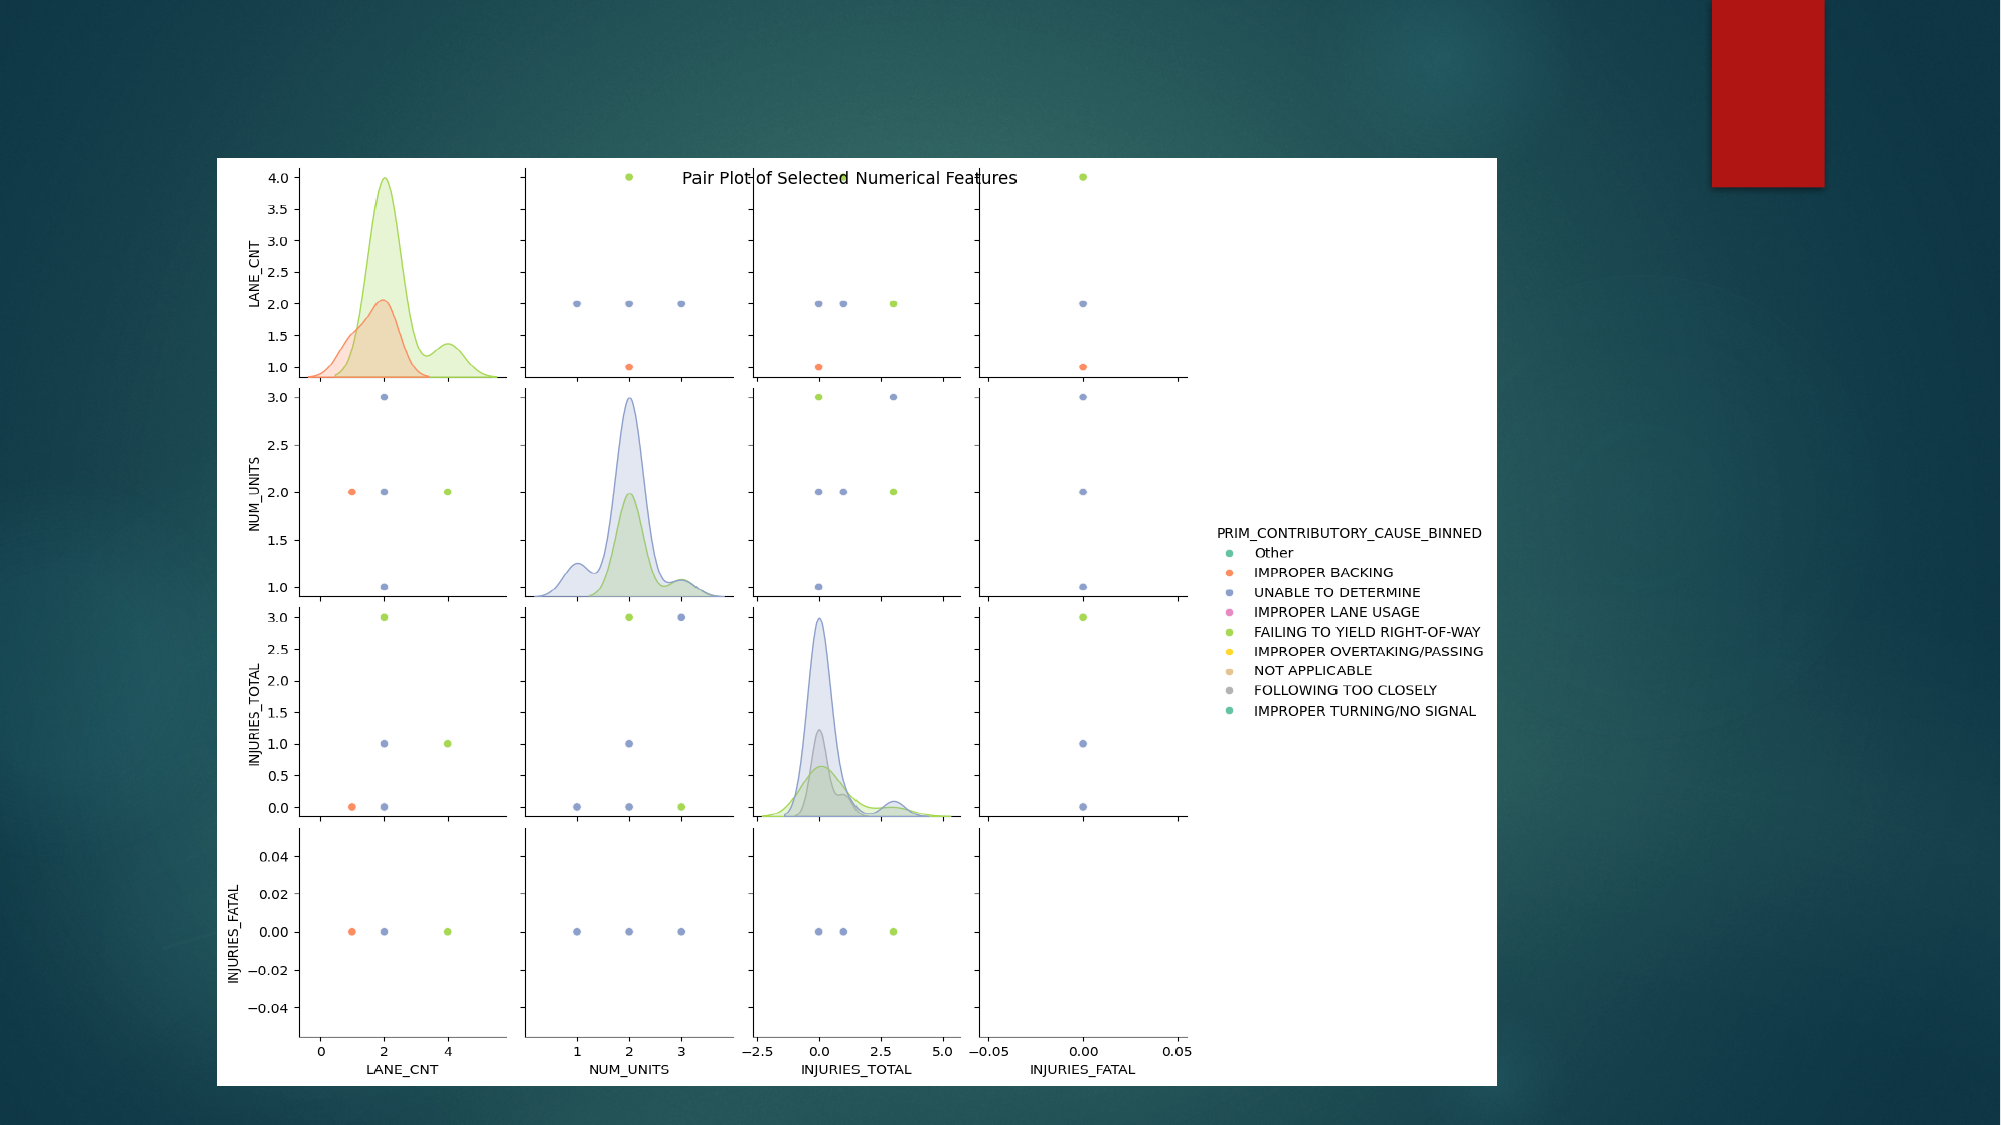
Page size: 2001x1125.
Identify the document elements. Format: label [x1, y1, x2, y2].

picture [0, 0, 1576, 1125]
